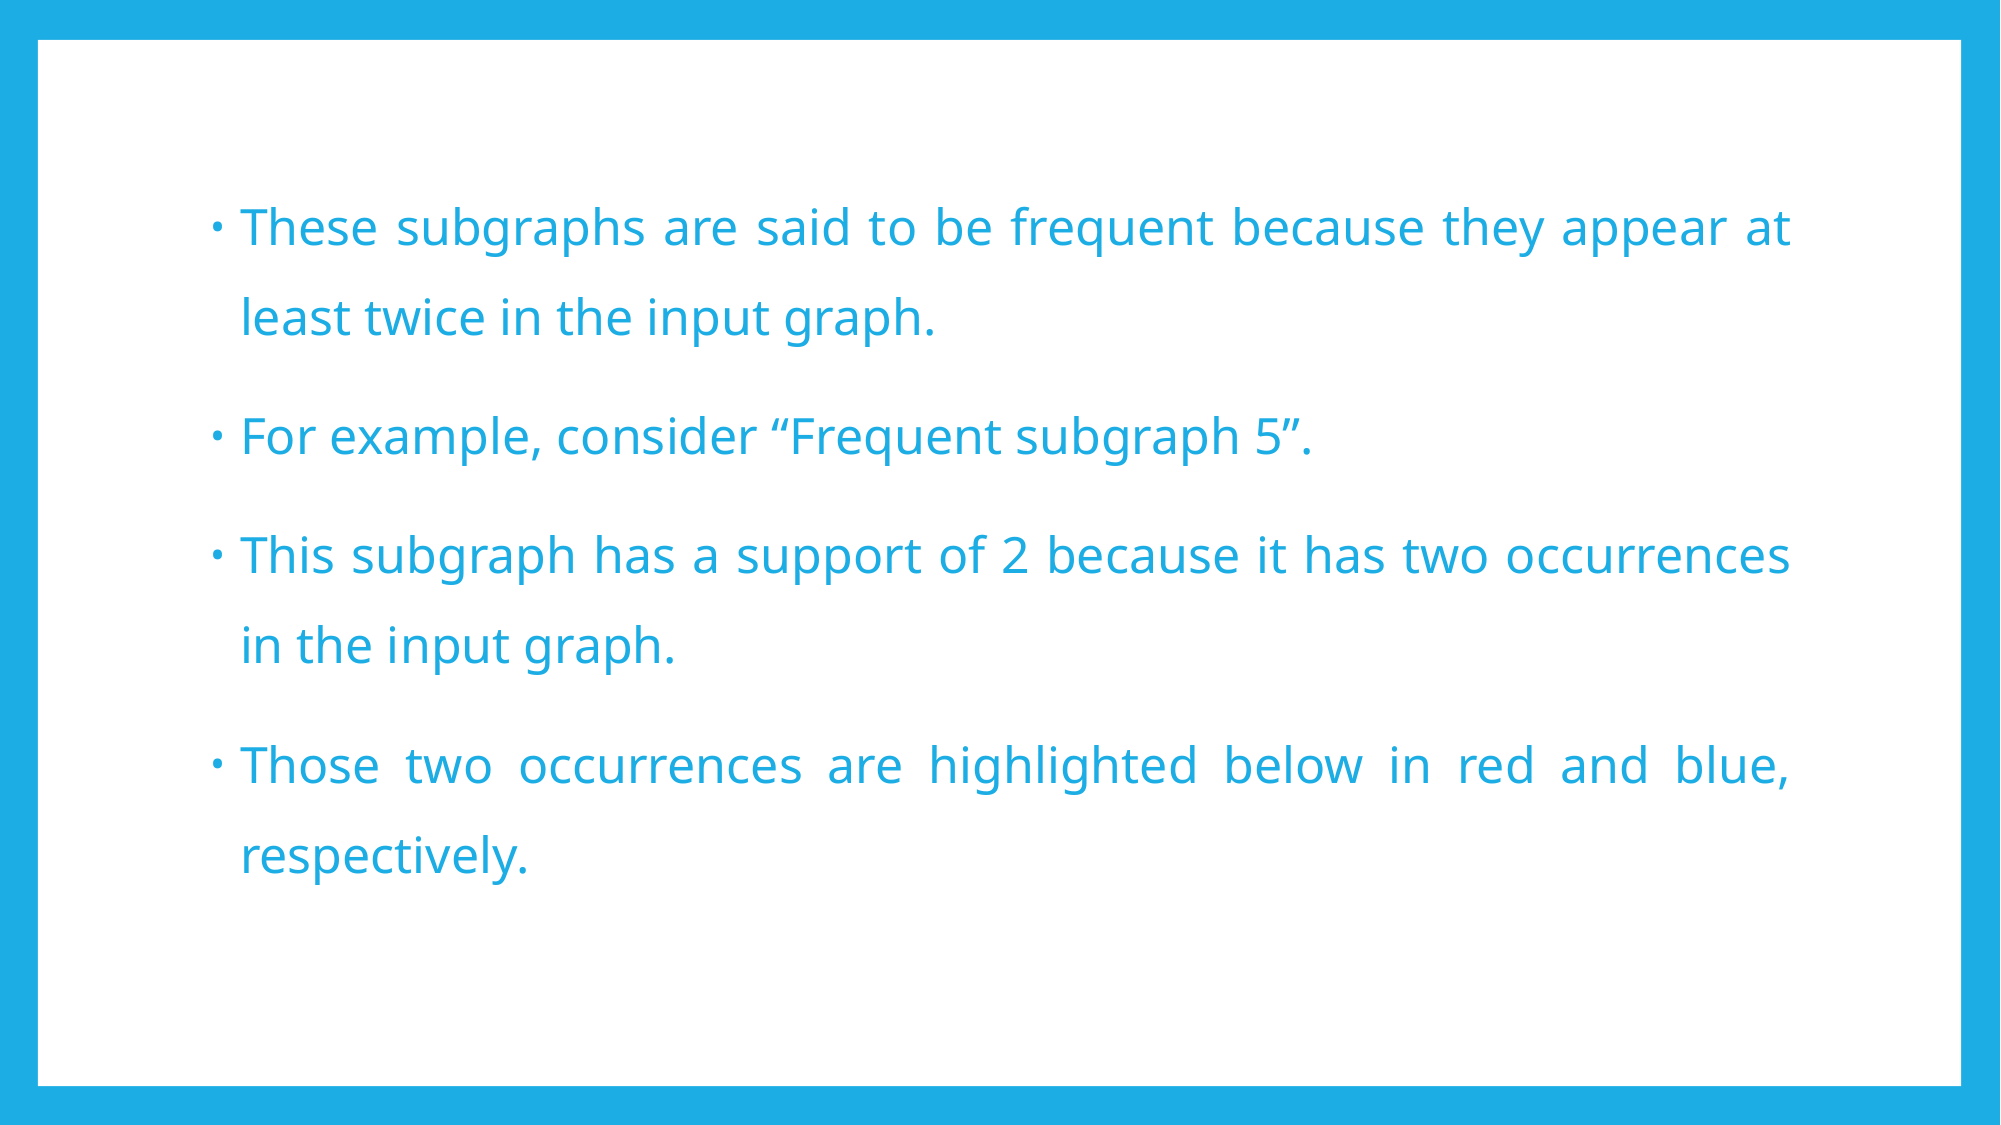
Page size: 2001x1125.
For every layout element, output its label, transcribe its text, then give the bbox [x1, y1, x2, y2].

list These subgraphs are said to be frequent because they appear at least twice in the input graph. For example, consider “Frequent subgraph 5”. This subgraph has a support of 2 because it has two occurrences in the input graph. Those two occurrences are highlighted below in red and blue, respectively. [187, 158, 1808, 1000]
